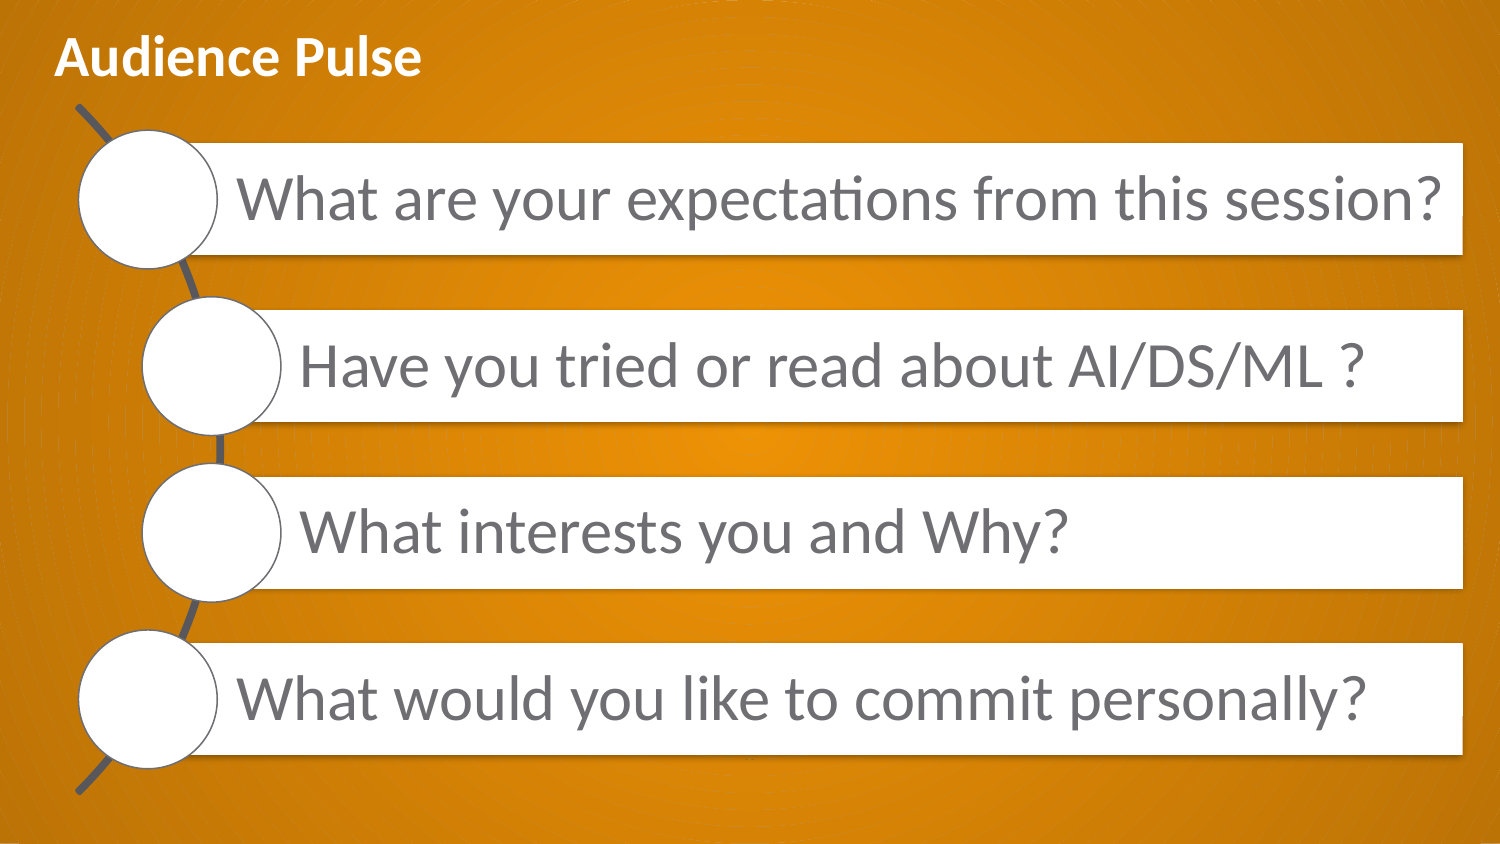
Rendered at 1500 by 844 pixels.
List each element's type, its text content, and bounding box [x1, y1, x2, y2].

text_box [65, 88, 1473, 811]
text_box [0, 0, 1500, 844]
list Audience Pulse [39, 10, 1343, 106]
